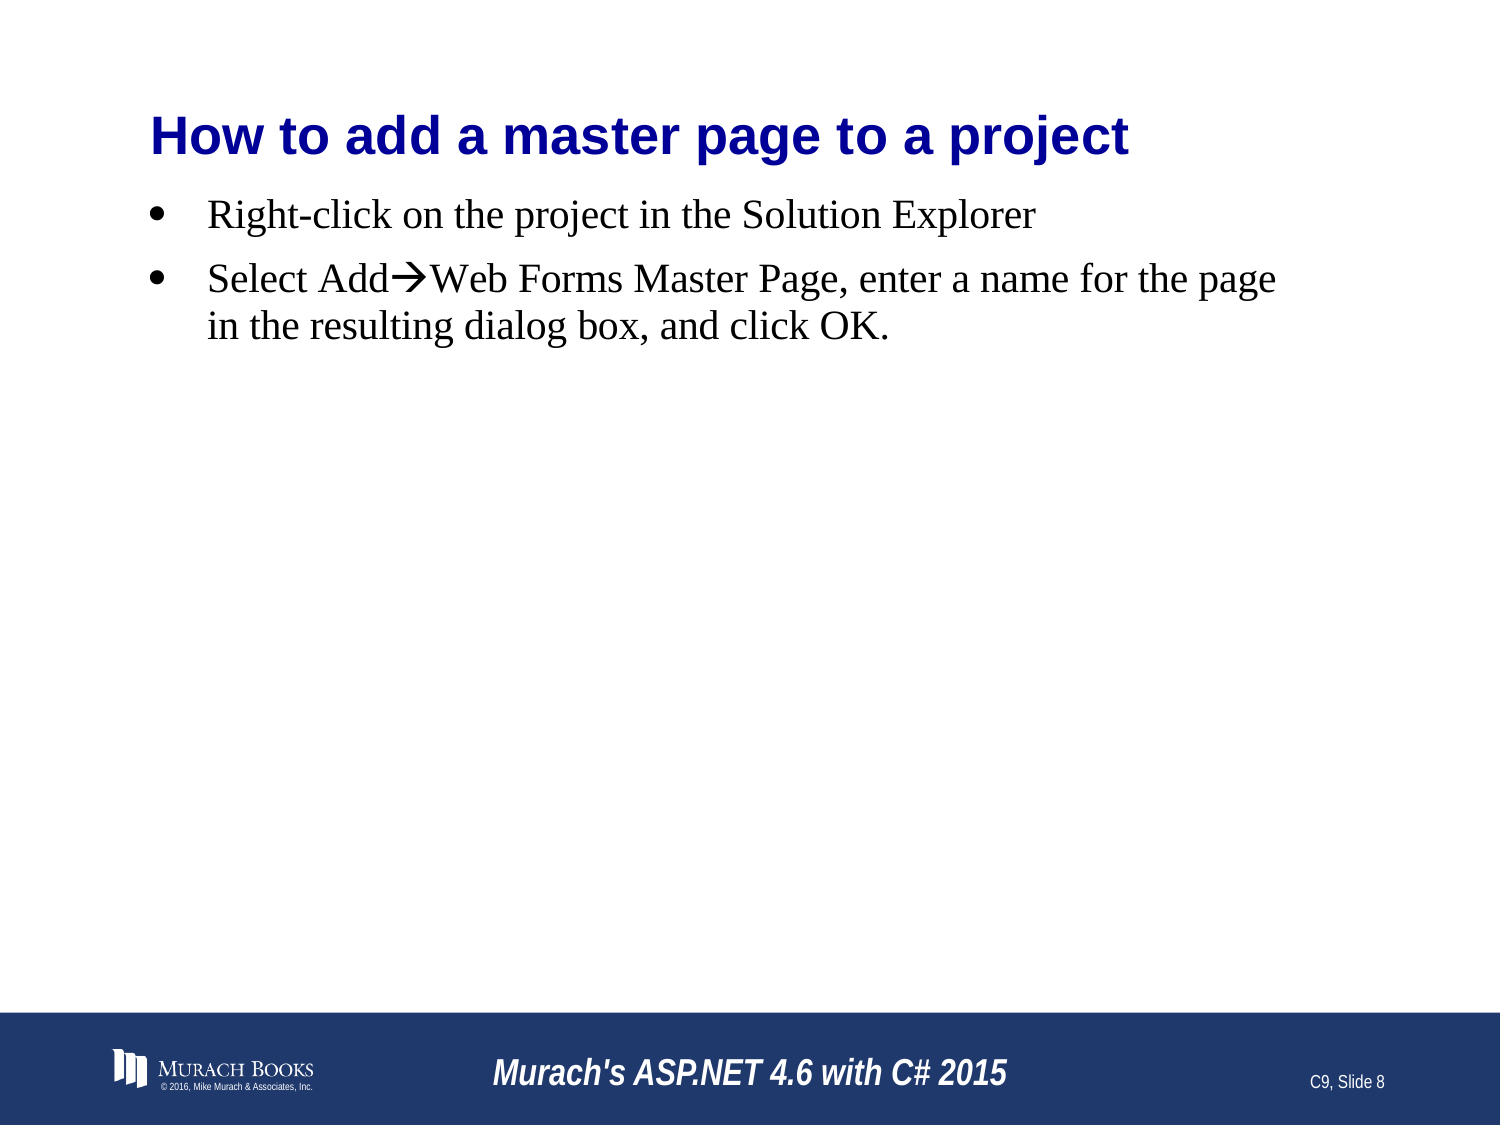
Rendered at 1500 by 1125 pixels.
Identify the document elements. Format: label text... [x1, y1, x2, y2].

title How to add a master page to a project [150, 99, 1350, 166]
slide_number Murach's ASP.NET 4.6 with C# 2015 [463, 1025, 1050, 1100]
slide_number C9, Slide 8 [1087, 1025, 1400, 1100]
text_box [149, 187, 1348, 363]
footer © 2016, Mike Murach & Associates, Inc. [12, 1025, 463, 1100]
